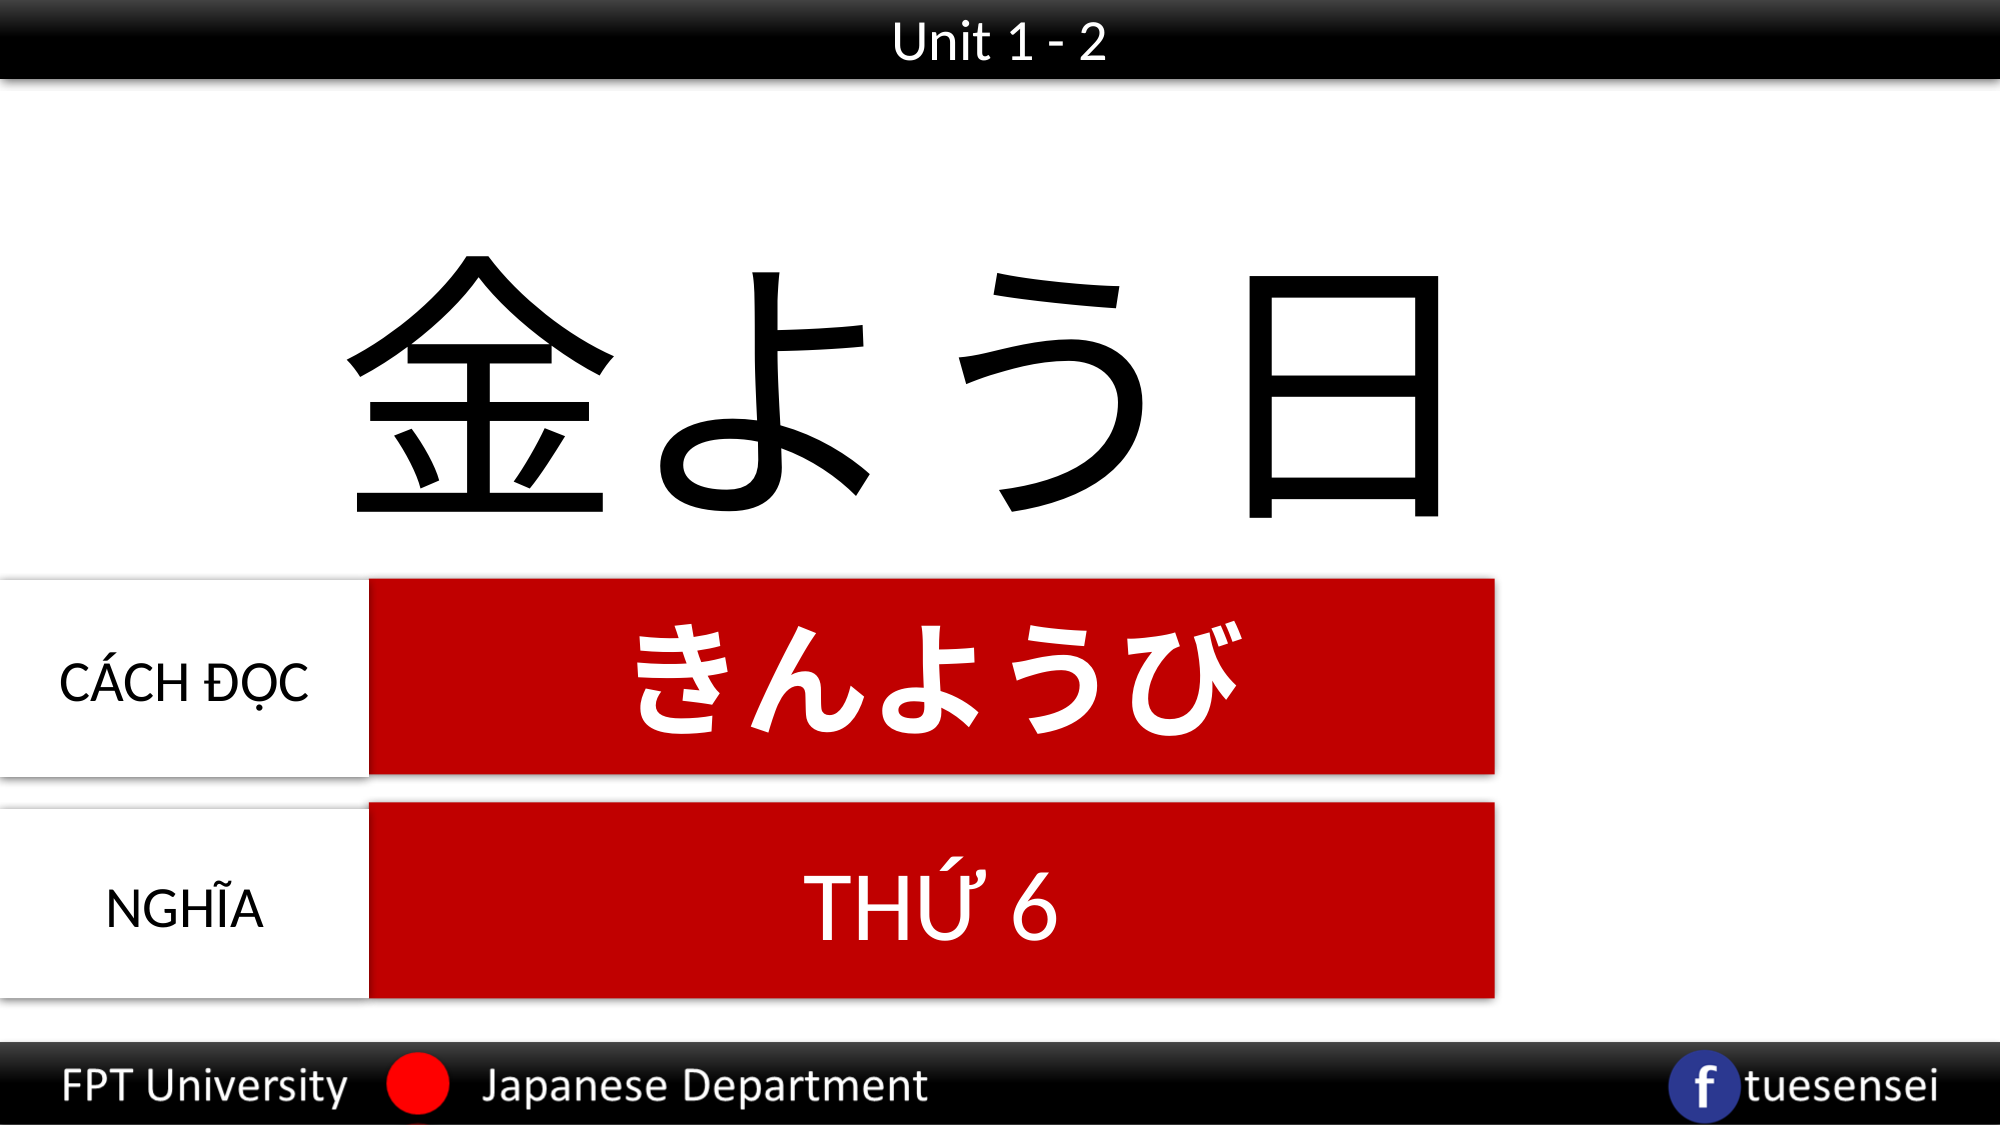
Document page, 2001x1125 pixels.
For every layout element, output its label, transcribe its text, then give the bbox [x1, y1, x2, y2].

list 金よう日 [321, 243, 1679, 456]
text_box THỨ 6 [368, 802, 1495, 999]
text_box Unit 1 - 2 [0, 0, 2000, 79]
text_box きんようび [374, 578, 1495, 775]
text_box NGHĨA [0, 809, 369, 999]
text_box CÁCH ĐỌC [0, 580, 369, 777]
picture [0, 1031, 2000, 1125]
